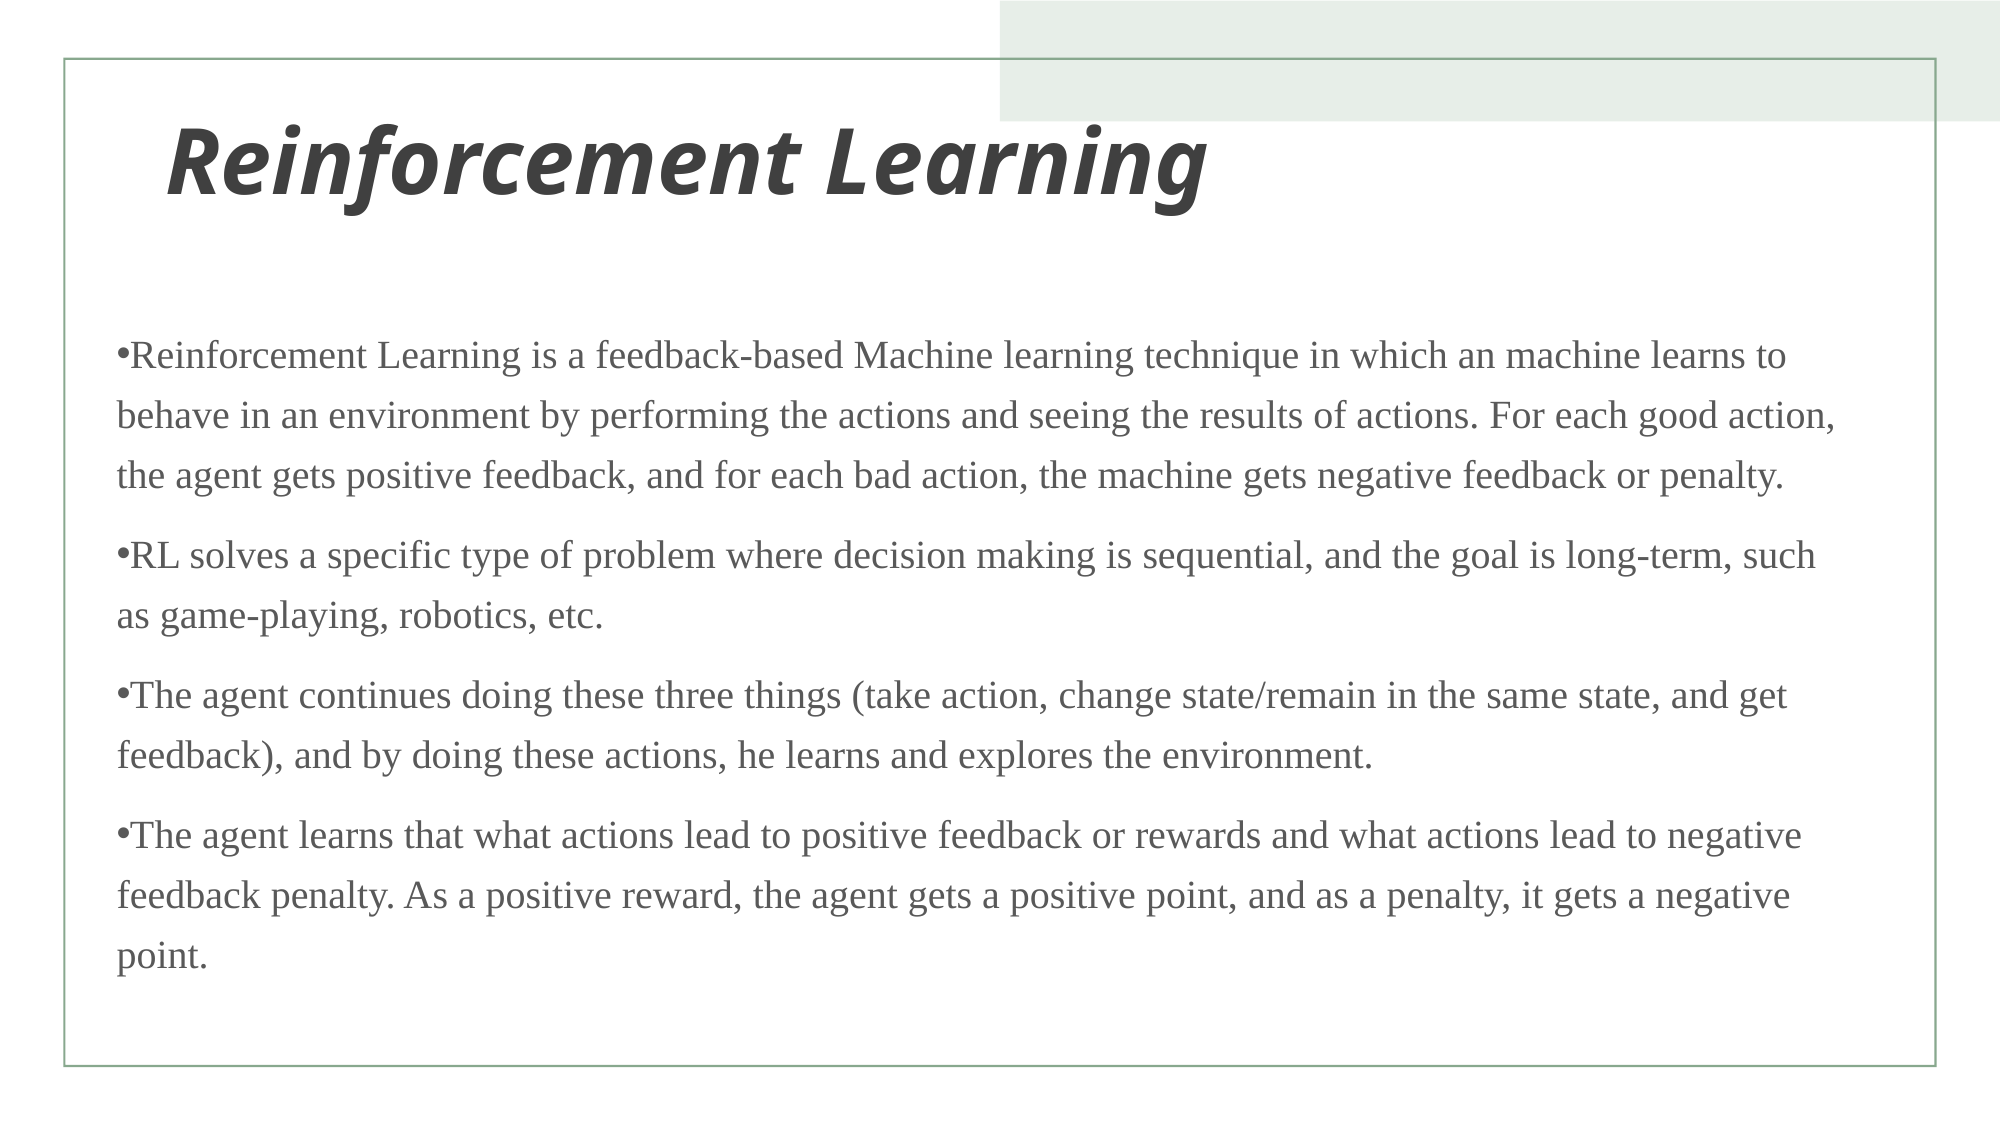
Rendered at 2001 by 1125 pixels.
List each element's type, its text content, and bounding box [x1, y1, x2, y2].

title Reinforcement Learning [150, 144, 1647, 296]
list Reinforcement Learning is a feedback-based Machine learning technique in which an machine learns to behave in an environment by performing the actions and seeing the results of actions. For each good action, the agent gets positive feedback, and for each bad action, the machine gets negative feedback or penalty. RL solves a specific type of problem where decision making is sequential, and the goal is long-term, such as game-playing, robotics, etc. The agent continues doing these three things (take action, change state/remain in the same state, and get feedback), and by doing these actions, he learns and explores the environment. The agent learns that what actions lead to positive feedback or rewards and what actions lead to negative feedback penalty. As a positive reward, the agent gets a positive point, and as a penalty, it gets a negative point. [101, 309, 1874, 1008]
